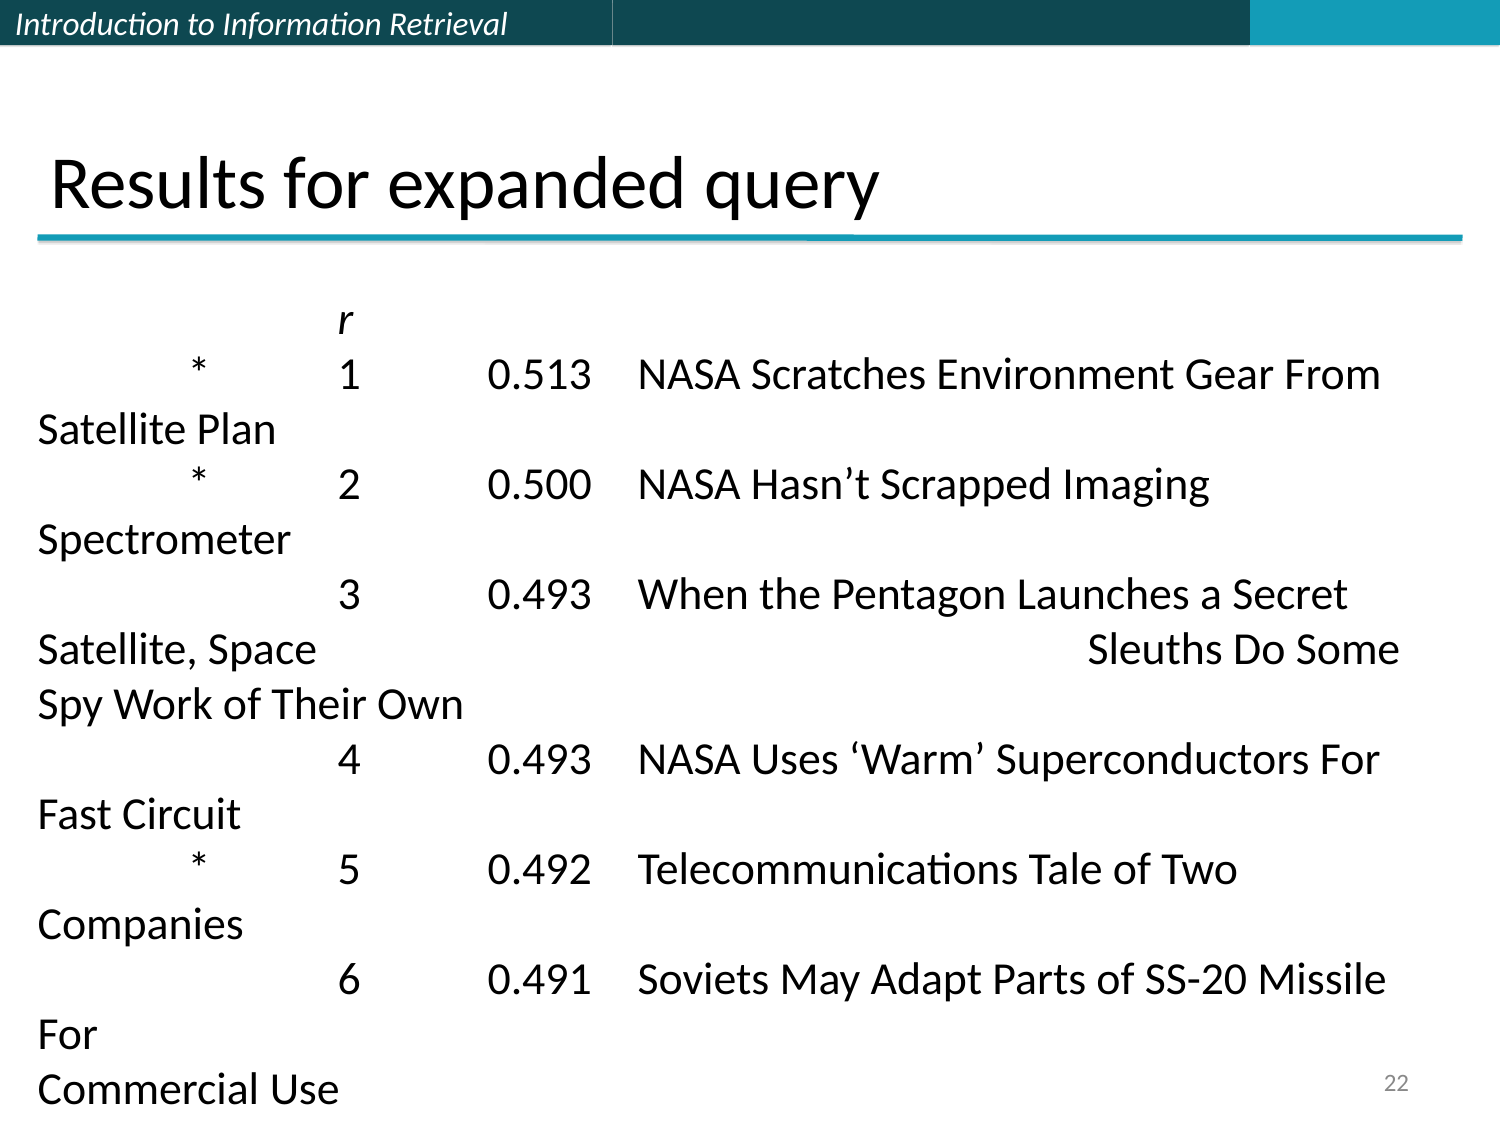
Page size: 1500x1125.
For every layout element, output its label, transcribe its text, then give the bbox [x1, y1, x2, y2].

text_box r * 1 0.513 NASA Scratches Environment Gear From Satellite Plan * 2 0.500 NASA Hasn’t Scrapped Imaging Spectrometer 3 0.493 When the Pentagon Launches a Secret Satellite, Space Sleuths Do Some Spy Work of Their Own 4 0.493 NASA Uses ‘Warm’ Superconductors For Fast Circuit * 5 0.492 Telecommunications Tale of Two Companies 6 0.491 Soviets May Adapt Parts of SS-20 Missile For Commercial Use 7 0.490 Gaping Gap: Pentagon Lags in Race To Match the Soviets In Rocket Launchers 8 0.490 Rescue of Satellite By Space Agency To Cost $90 Million [22, 281, 1465, 1125]
title Results for expanded query [34, 16, 1385, 232]
slide_number 22 [1074, 1058, 1425, 1105]
